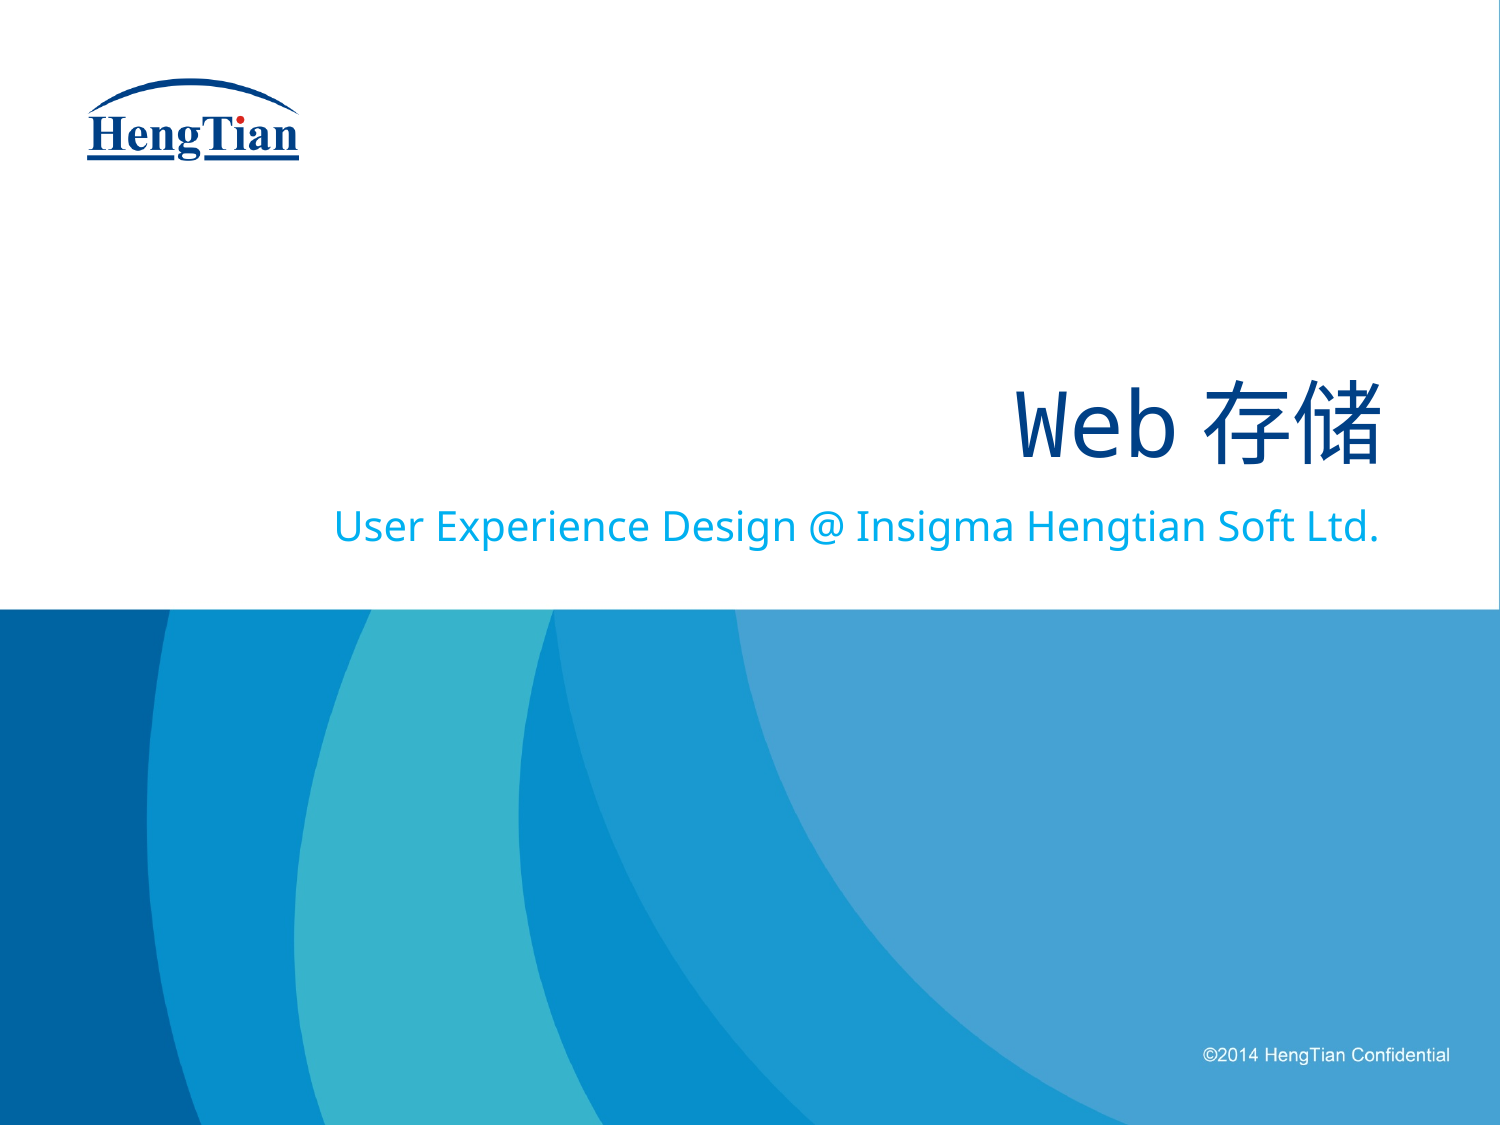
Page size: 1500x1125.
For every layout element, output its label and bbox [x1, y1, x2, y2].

text_box [52, 30, 467, 232]
picture [0, 0, 1500, 1125]
